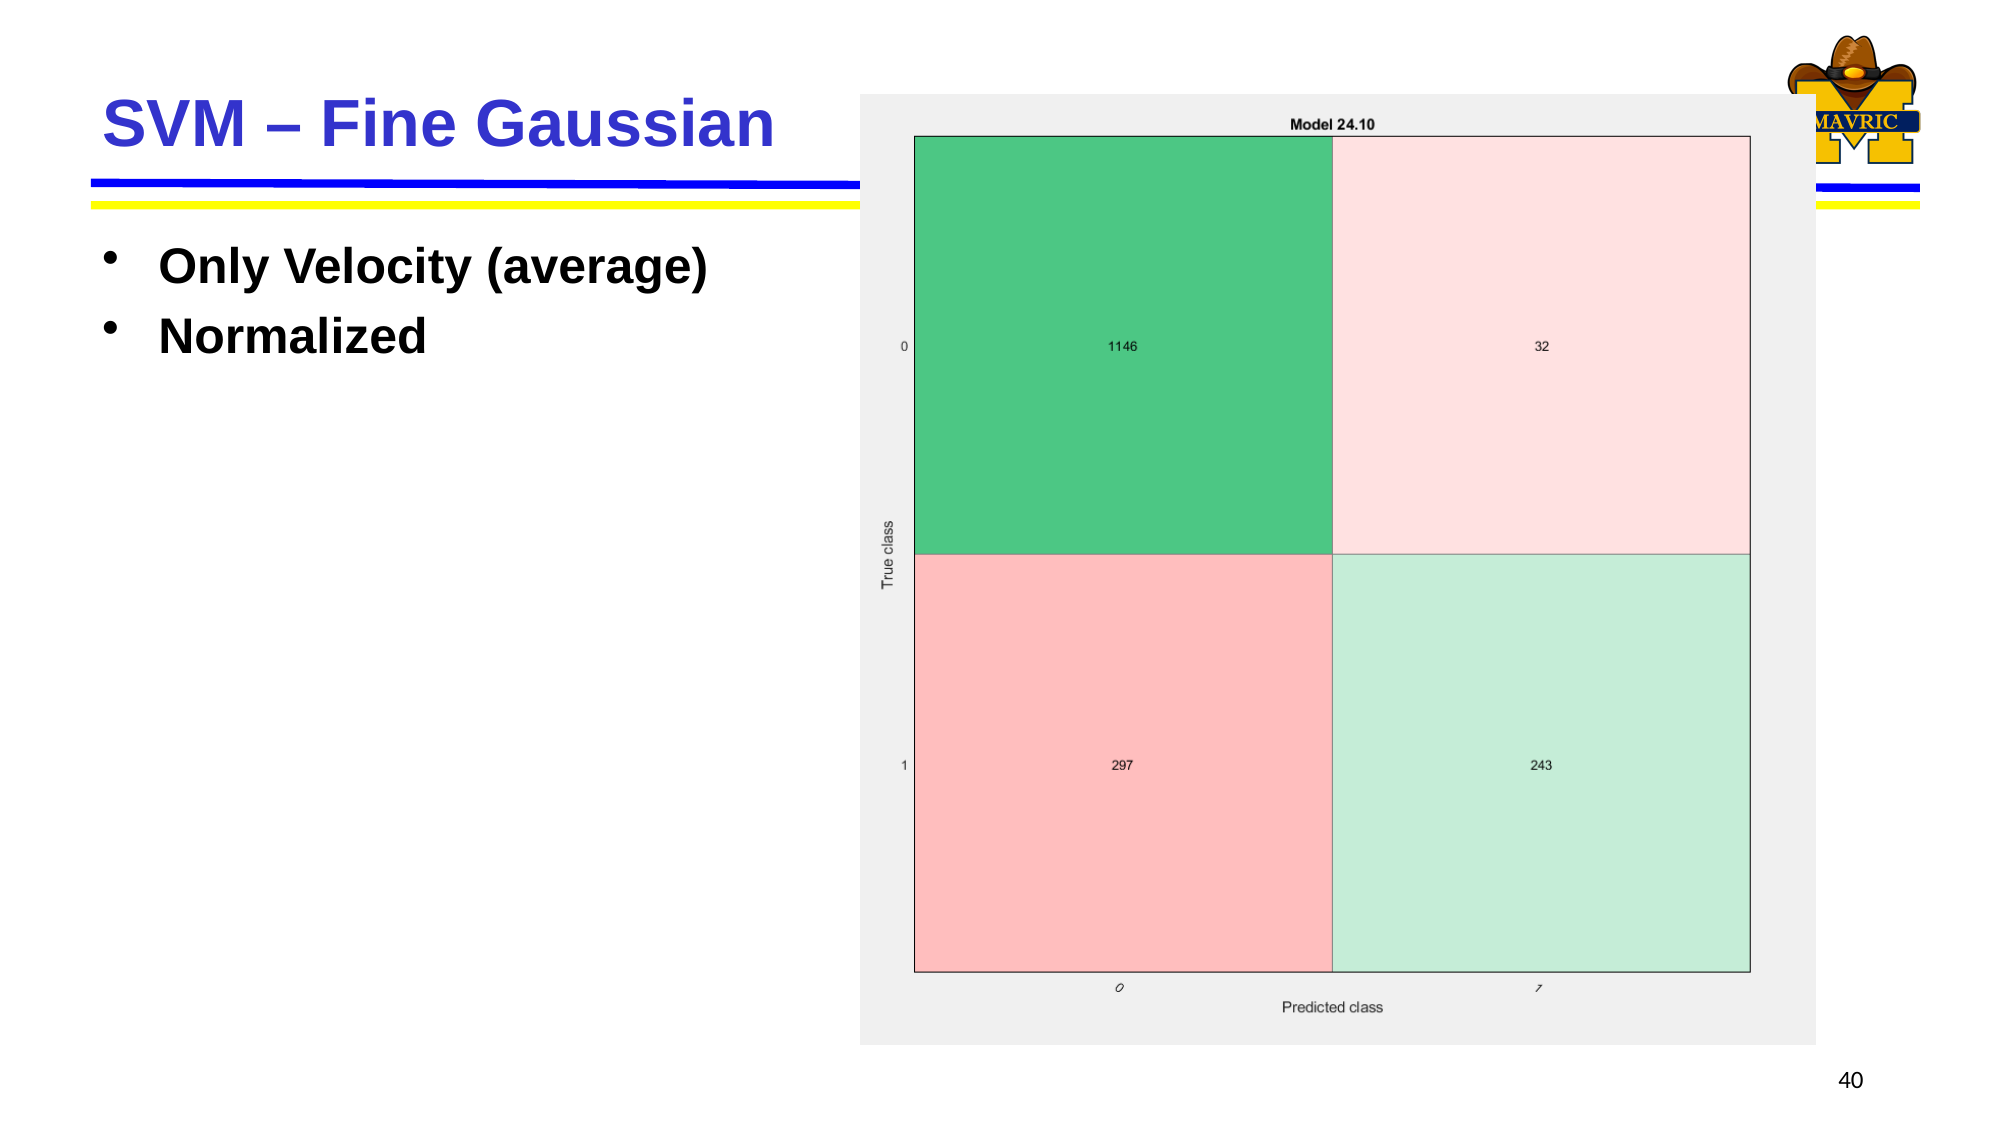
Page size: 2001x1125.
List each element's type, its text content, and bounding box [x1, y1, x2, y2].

slide_number 40 [1815, 1055, 1879, 1095]
title SVM – Fine Gaussian [87, 74, 1920, 165]
picture [859, 94, 1816, 1046]
picture [1780, 14, 1928, 164]
text_box Only Velocity (average) Normalized [87, 226, 854, 1000]
